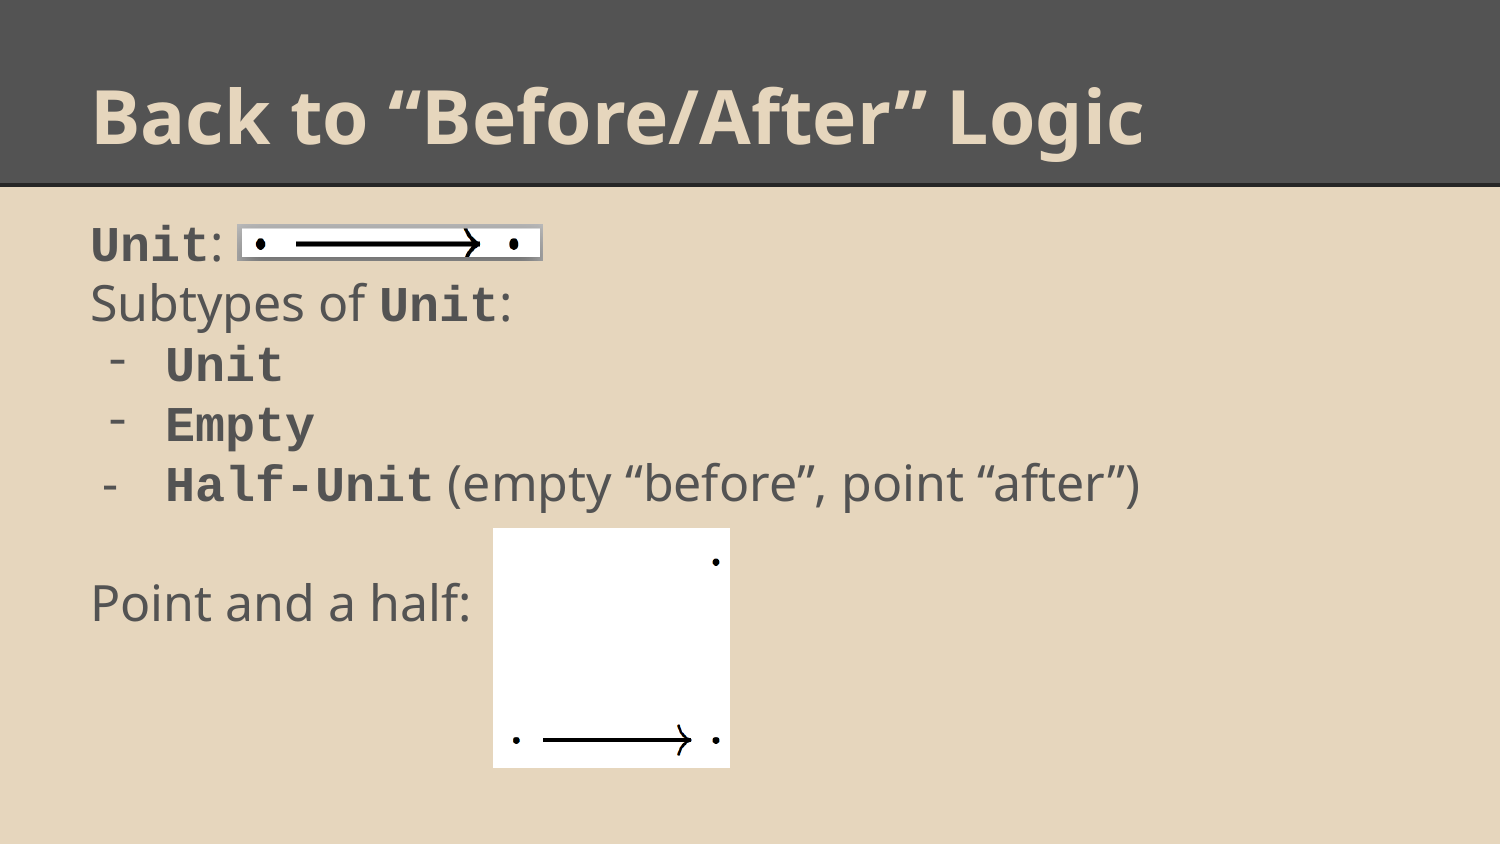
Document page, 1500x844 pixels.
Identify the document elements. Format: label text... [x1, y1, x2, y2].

picture [236, 224, 543, 261]
list Unit: Subtypes of Unit: Unit Empty Half-Unit (empty “before”, point “after”) Point and a half: [75, 196, 1425, 808]
picture [493, 528, 730, 769]
title Back to “Before/After” Logic [75, 33, 1425, 175]
